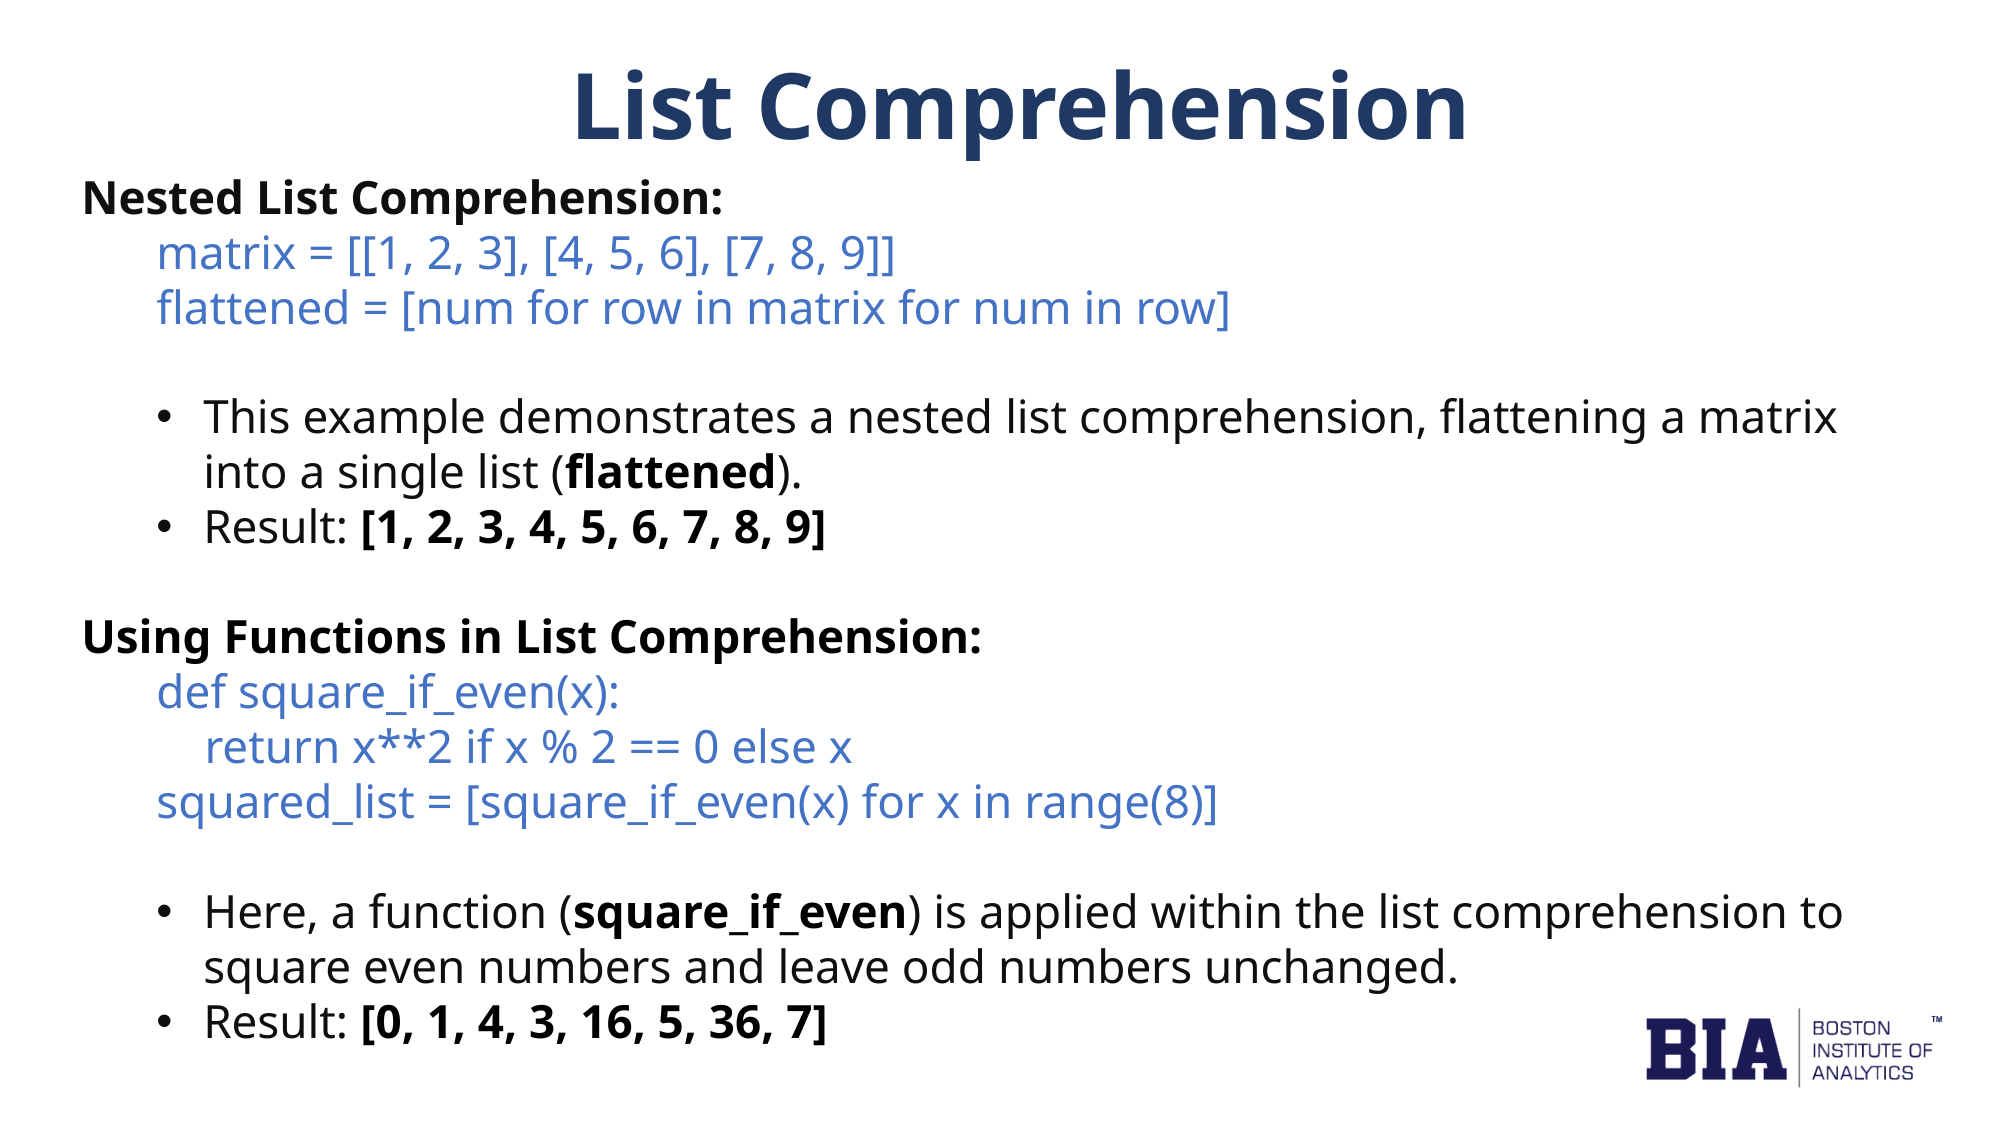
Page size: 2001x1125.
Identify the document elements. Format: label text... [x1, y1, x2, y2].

picture [1624, 1000, 1957, 1095]
text_box Nested List Comprehension: matrix = [[1, 2, 3], [4, 5, 6], [7, 8, 9]] flattened = [num for row in matrix for num in row] This example demonstrates a nested list comprehension, flattening a matrix into a single list (flattened). Result: [1, 2, 3, 4, 5, 6, 7, 8, 9] Using Functions in List Comprehension: def square_if_even(x): return x**2 if x % 2 == 0 else x squared_list = [square_if_even(x) for x in range(8)] Here, a function (square_if_even) is applied within the list comprehension to square even numbers and leave odd numbers unchanged. Result: [0, 1, 4, 3, 16, 5, 36, 7] [66, 160, 1949, 1056]
text_box List Comprehension [348, 58, 1691, 160]
